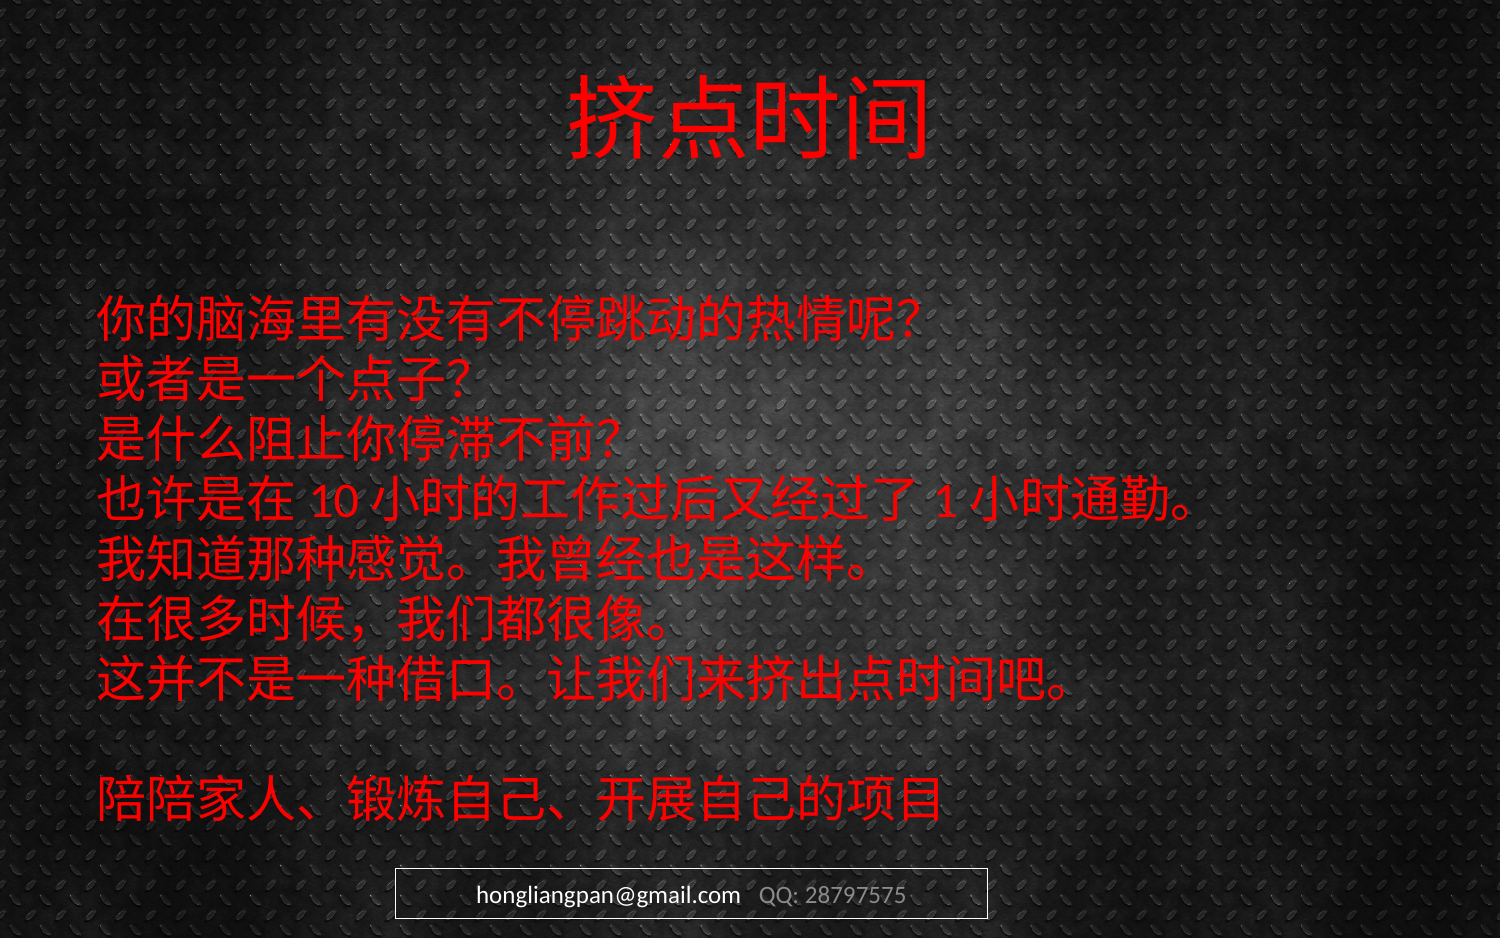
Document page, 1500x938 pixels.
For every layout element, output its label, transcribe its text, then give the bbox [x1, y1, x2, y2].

title 挤点时间 [75, 37, 1425, 194]
picture [0, 0, 1500, 938]
text_box 你的脑海里有没有不停跳动的热情呢？ 或者是一个点子？ 是什么阻止你停滞不前？ 也许是在10小时的工作过后又经过了1小时通勤。 我知道那种感觉。我曾经也是这样。 在很多时候，我们都很像。 这并不是一种借口。让我们来挤出点时间吧。 陪陪家人、锻炼自己、开展自己的项目 [81, 279, 1328, 835]
